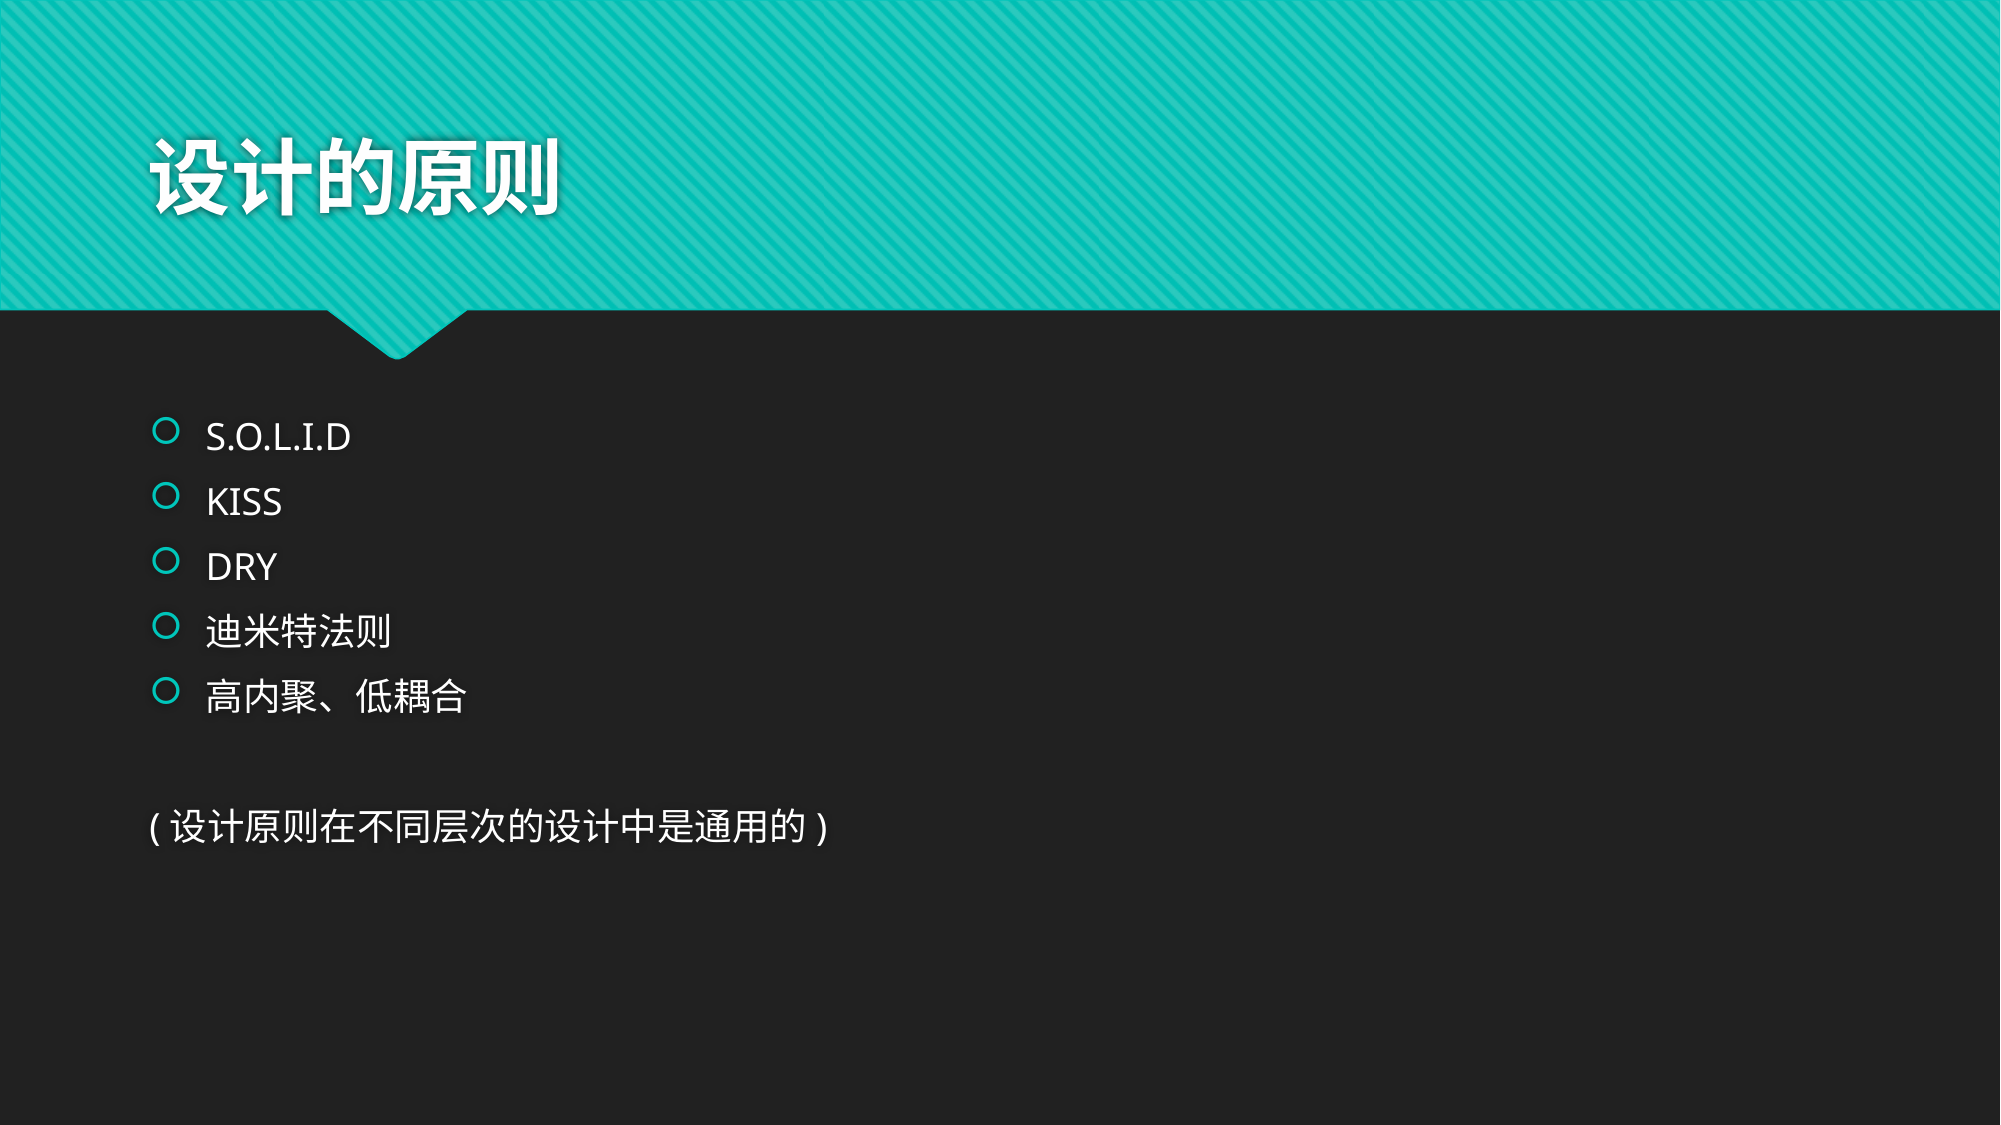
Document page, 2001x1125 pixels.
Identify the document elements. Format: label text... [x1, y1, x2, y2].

list S.O.L.I.D KISS DRY 迪米特法则 高内聚、低耦合 (设计原则在不同层次的设计中是通用的) [134, 364, 1866, 962]
title 设计的原则 [132, 73, 1868, 233]
